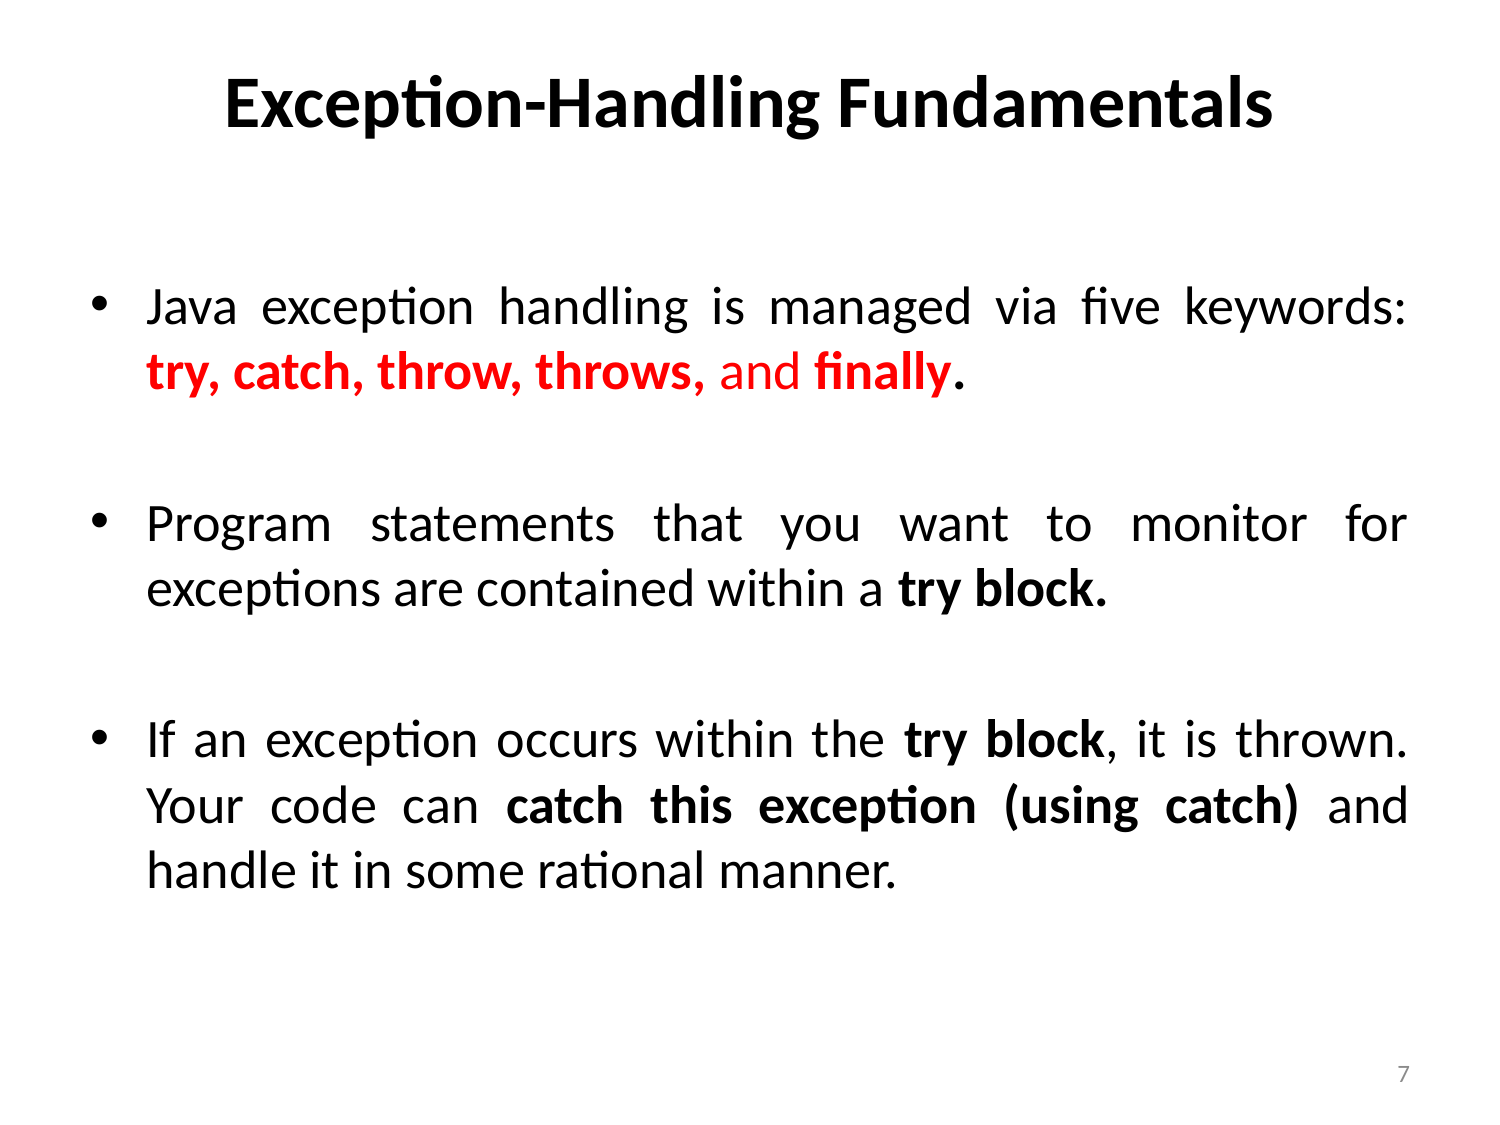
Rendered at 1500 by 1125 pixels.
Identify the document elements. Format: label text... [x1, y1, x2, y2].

slide_number 7 [1074, 1042, 1425, 1103]
list Java exception handling is managed via five keywords: try, catch, throw, throws, and finally. Program statements that you want to monitor for exceptions are contained within a try block. If an exception occurs within the try block, it is thrown. Your code can catch this exception (using catch) and handle it in some rational manner. [75, 262, 1425, 1005]
title Exception-Handling Fundamentals [75, 45, 1425, 150]
